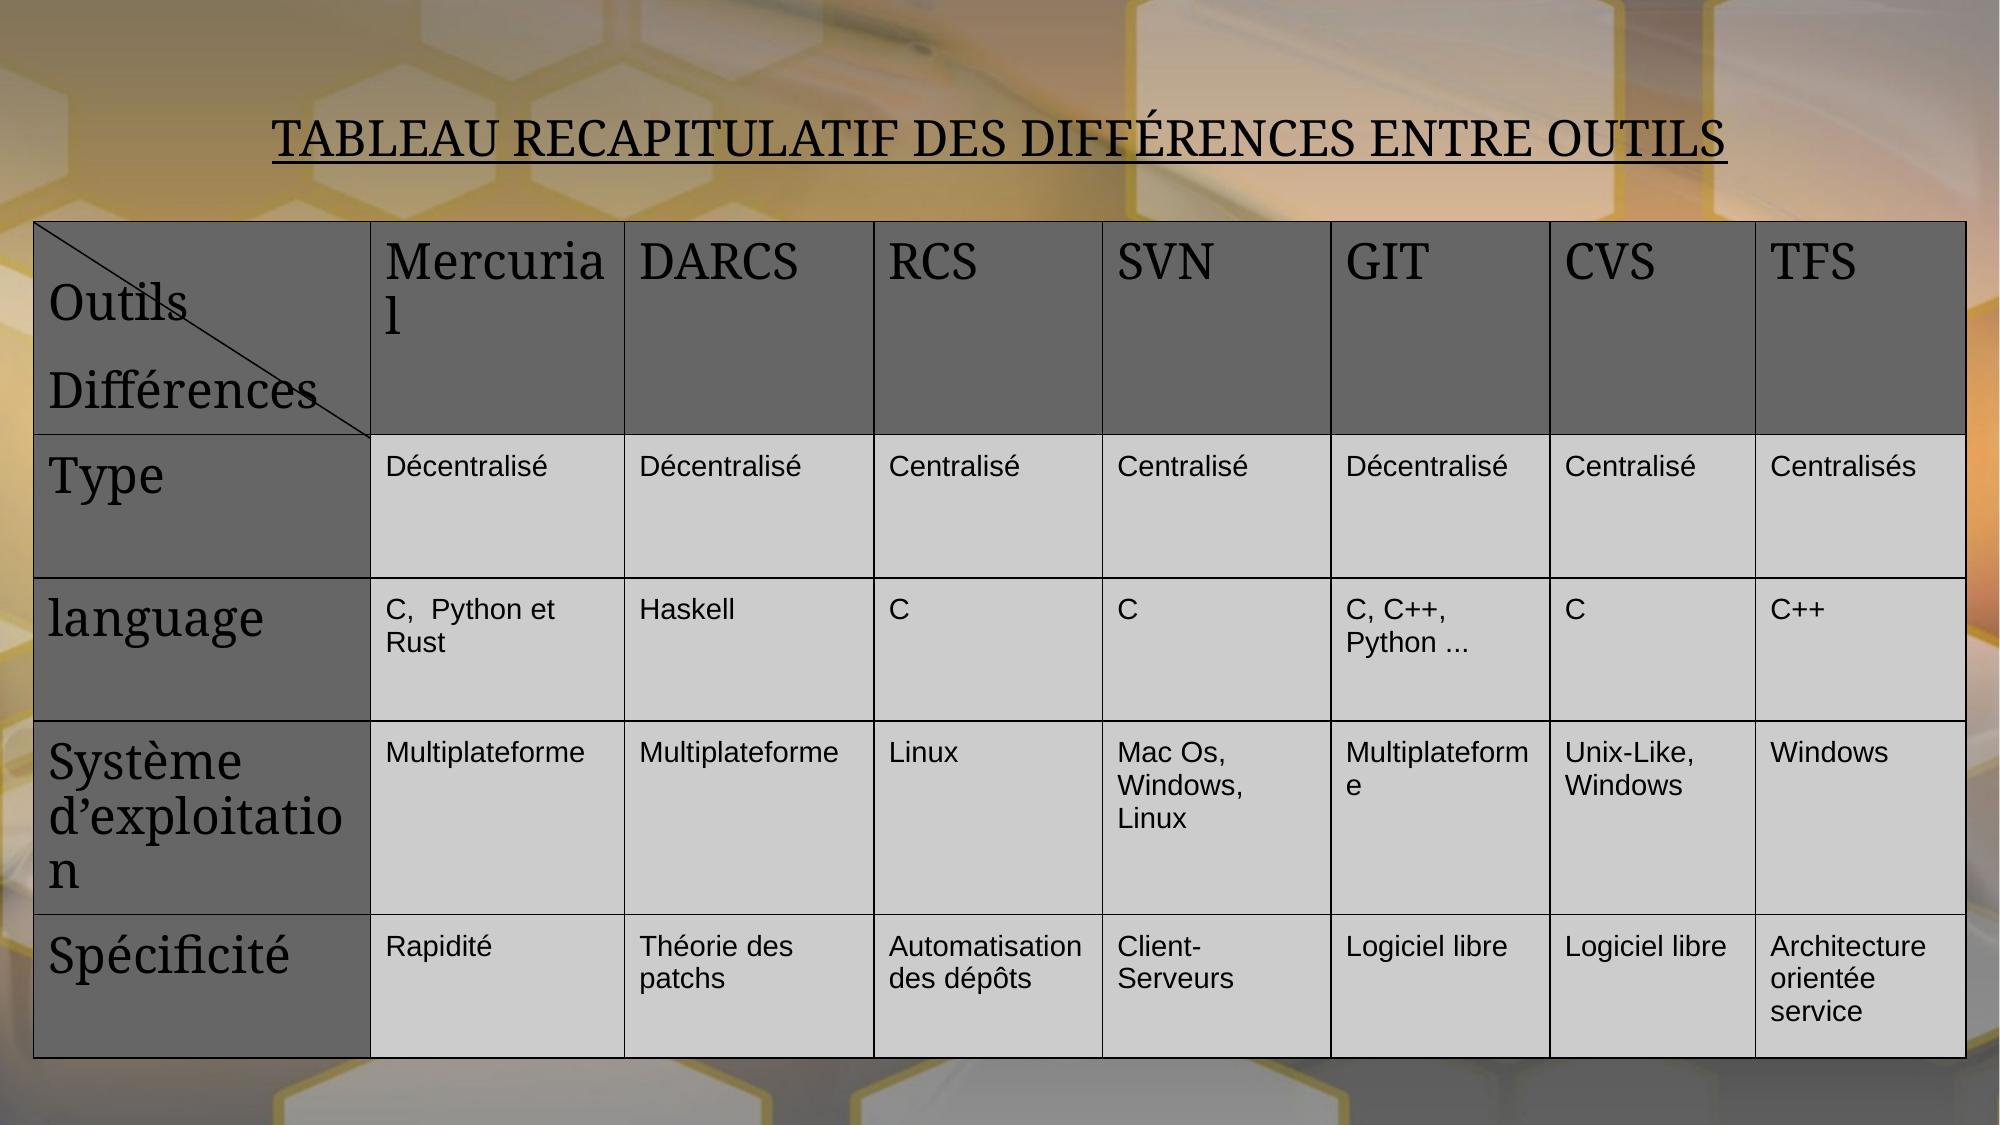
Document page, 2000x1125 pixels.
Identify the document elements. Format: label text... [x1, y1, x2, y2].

table_cell Windows [1756, 722, 1965, 914]
table_cell C [1551, 579, 1755, 720]
table_cell Multiplateforme [371, 722, 624, 914]
table_cell Spécificité [34, 915, 370, 1057]
table_cell Système d’exploitation [34, 722, 370, 914]
table_cell Client-Serveurs [1103, 915, 1330, 1057]
table_cell Unix-Like, Windows [1551, 722, 1755, 914]
table_cell Centralisé [1551, 435, 1755, 577]
table_cell Type [34, 446, 370, 577]
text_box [33, 221, 372, 439]
table_cell Mac Os, Windows, Linux [1103, 722, 1330, 914]
text_box TABLEAU RECAPITULATIF DES DIFFÉRENCES ENTRE OUTILS [76, 91, 1923, 222]
table_cell C [1103, 579, 1330, 720]
table_cell Centralisés [1756, 435, 1965, 577]
table_cell Centralisé [1103, 435, 1330, 577]
table_cell C, C++, Python ... [1332, 579, 1549, 720]
table_cell Haskell [625, 579, 873, 720]
table_header TFS [1756, 222, 1965, 434]
table_cell Logiciel libre [1551, 915, 1755, 1057]
table_cell language [34, 579, 370, 720]
table_cell Multiplateforme [625, 722, 873, 914]
table_cell Linux [875, 722, 1102, 914]
table_cell C [875, 579, 1102, 720]
table_header GIT [1332, 222, 1549, 434]
table_cell Décentralisé [625, 435, 873, 577]
table_header Mercurial [373, 222, 624, 434]
table_cell Automatisation des dépôts [875, 915, 1102, 1057]
table_cell Architecture orientée service [1756, 915, 1965, 1057]
table_cell Décentralisé [371, 435, 624, 577]
table_cell C++ [1756, 579, 1965, 720]
picture [0, 0, 2000, 1125]
table_header RCS [875, 222, 1102, 434]
table_cell C, Python et Rust [371, 579, 624, 720]
table_header CVS [1551, 222, 1755, 434]
table_cell Théorie des patchs [625, 915, 873, 1057]
table_cell Centralisé [875, 435, 1102, 577]
table_cell Rapidité [371, 915, 624, 1057]
table_cell Multiplateforme [1332, 722, 1549, 914]
table_header SVN [1103, 222, 1330, 434]
table_header DARCS [625, 222, 873, 434]
table_cell Logiciel libre [1332, 915, 1549, 1057]
table_cell Décentralisé [1332, 435, 1549, 577]
